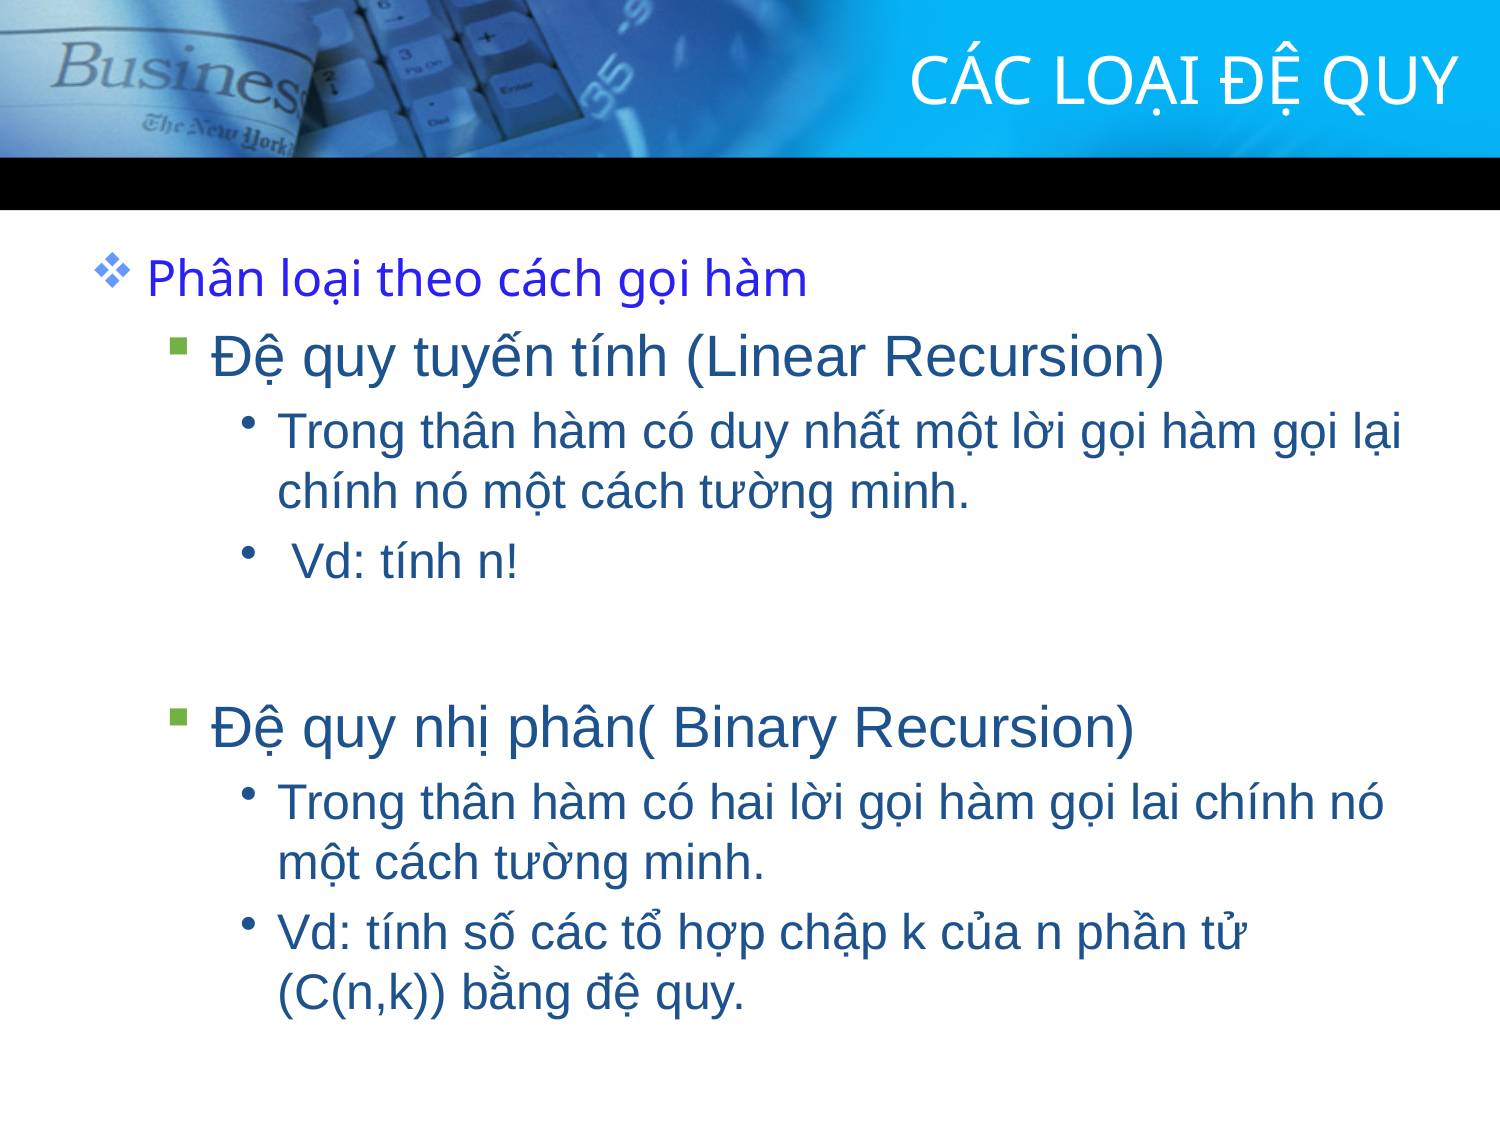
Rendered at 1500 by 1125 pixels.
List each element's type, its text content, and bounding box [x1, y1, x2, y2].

list Phân loại theo cách gọi hàm Đệ quy tuyến tính (Linear Recursion) Trong thân hàm có duy nhất một lời gọi hàm gọi lại chính nó một cách tường minh. Vd: tính n! Đệ quy nhị phân( Binary Recursion) Trong thân hàm có hai lời gọi hàm gọi lai chính nó một cách tường minh. Vd: tính số các tổ hợp chập k của n phần tử (C(n,k)) bằng đệ quy. [74, 238, 1426, 1051]
title CÁC LOẠI ĐỆ QUY [37, 24, 1476, 131]
picture [0, 0, 830, 157]
